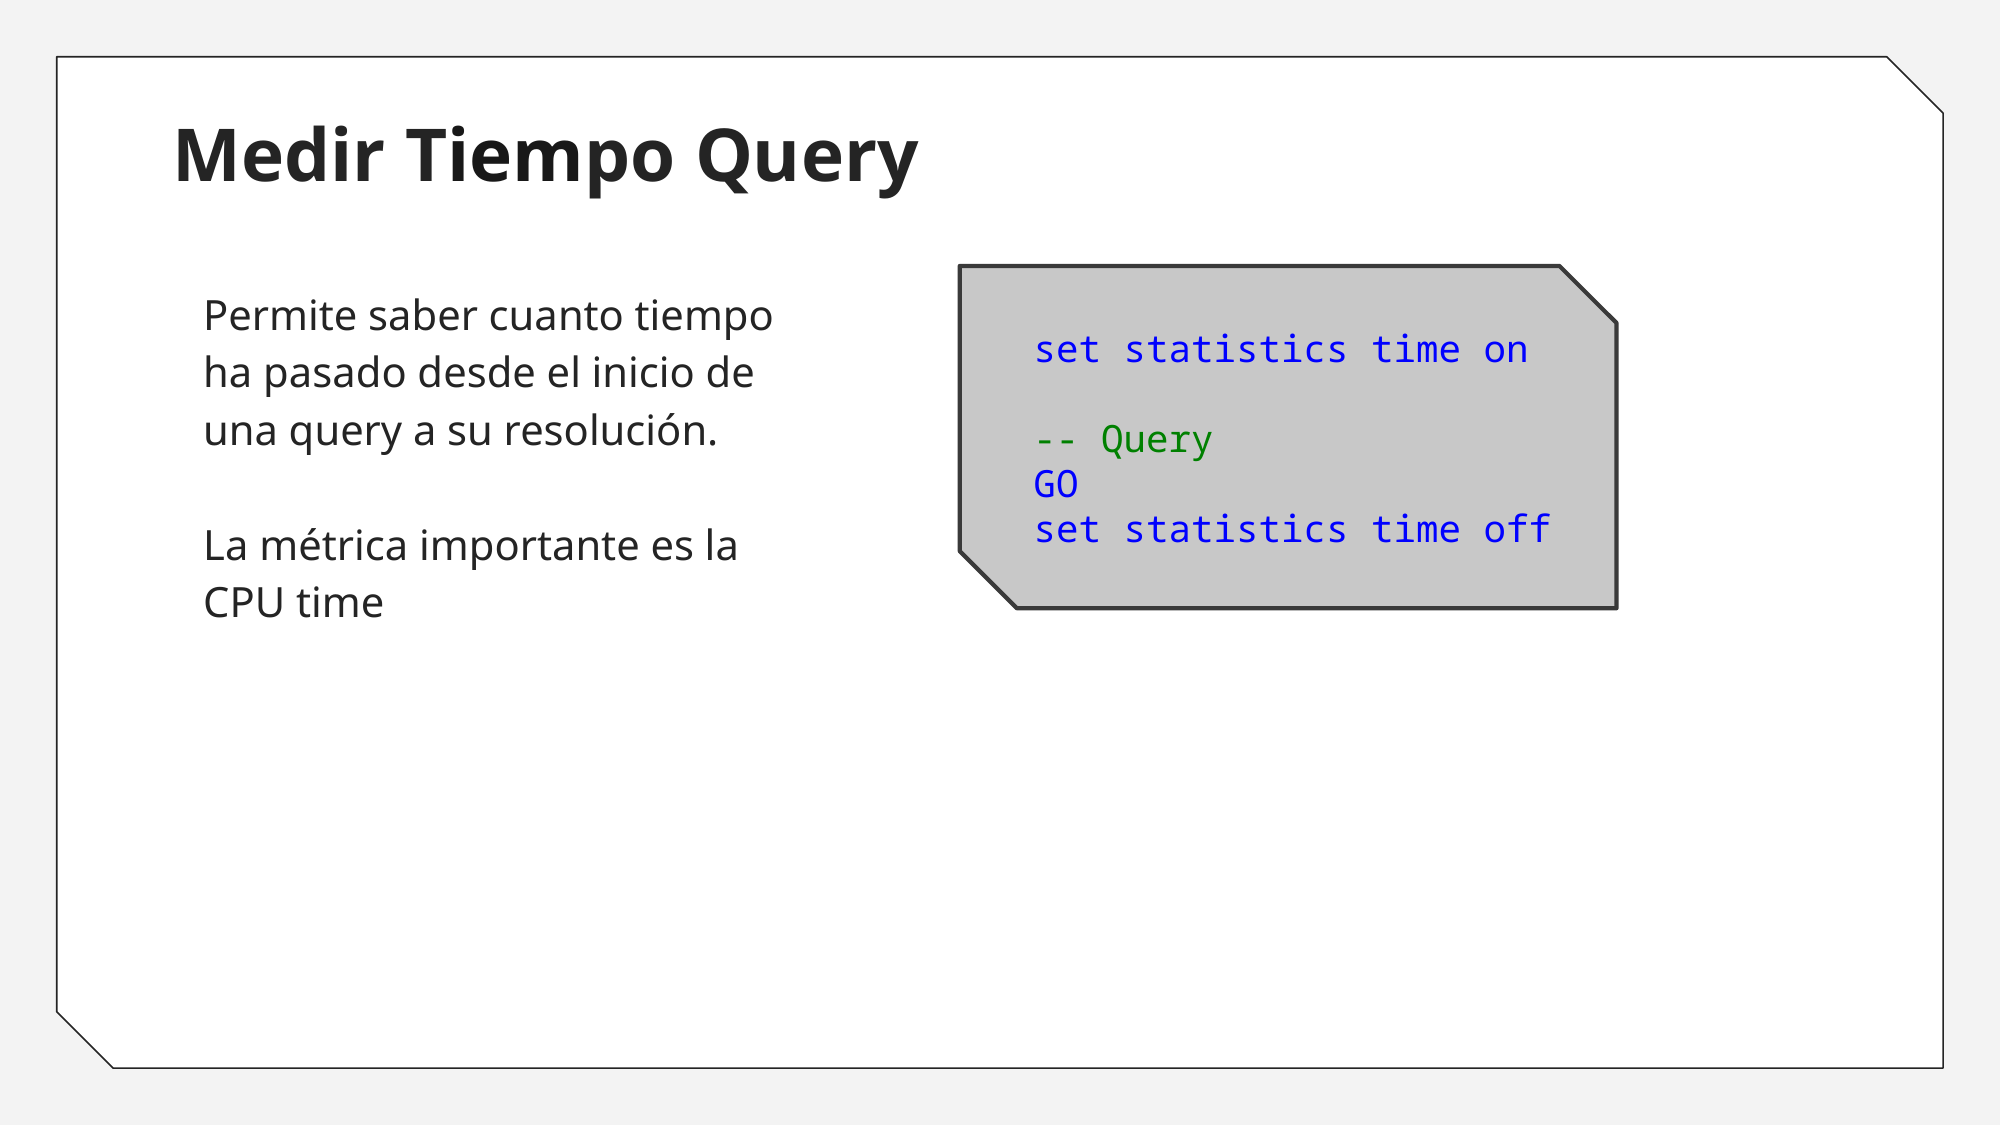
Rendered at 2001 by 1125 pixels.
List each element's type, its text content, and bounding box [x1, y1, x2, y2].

text_box set statistics time on -- Query GO set statistics time off [957, 263, 1619, 611]
list Permite saber cuanto tiempo ha pasado desde el inicio de una query a su resolución. La métrica importante es la CPU time [157, 265, 797, 1014]
title Medir Tiempo Query [157, 93, 1843, 220]
